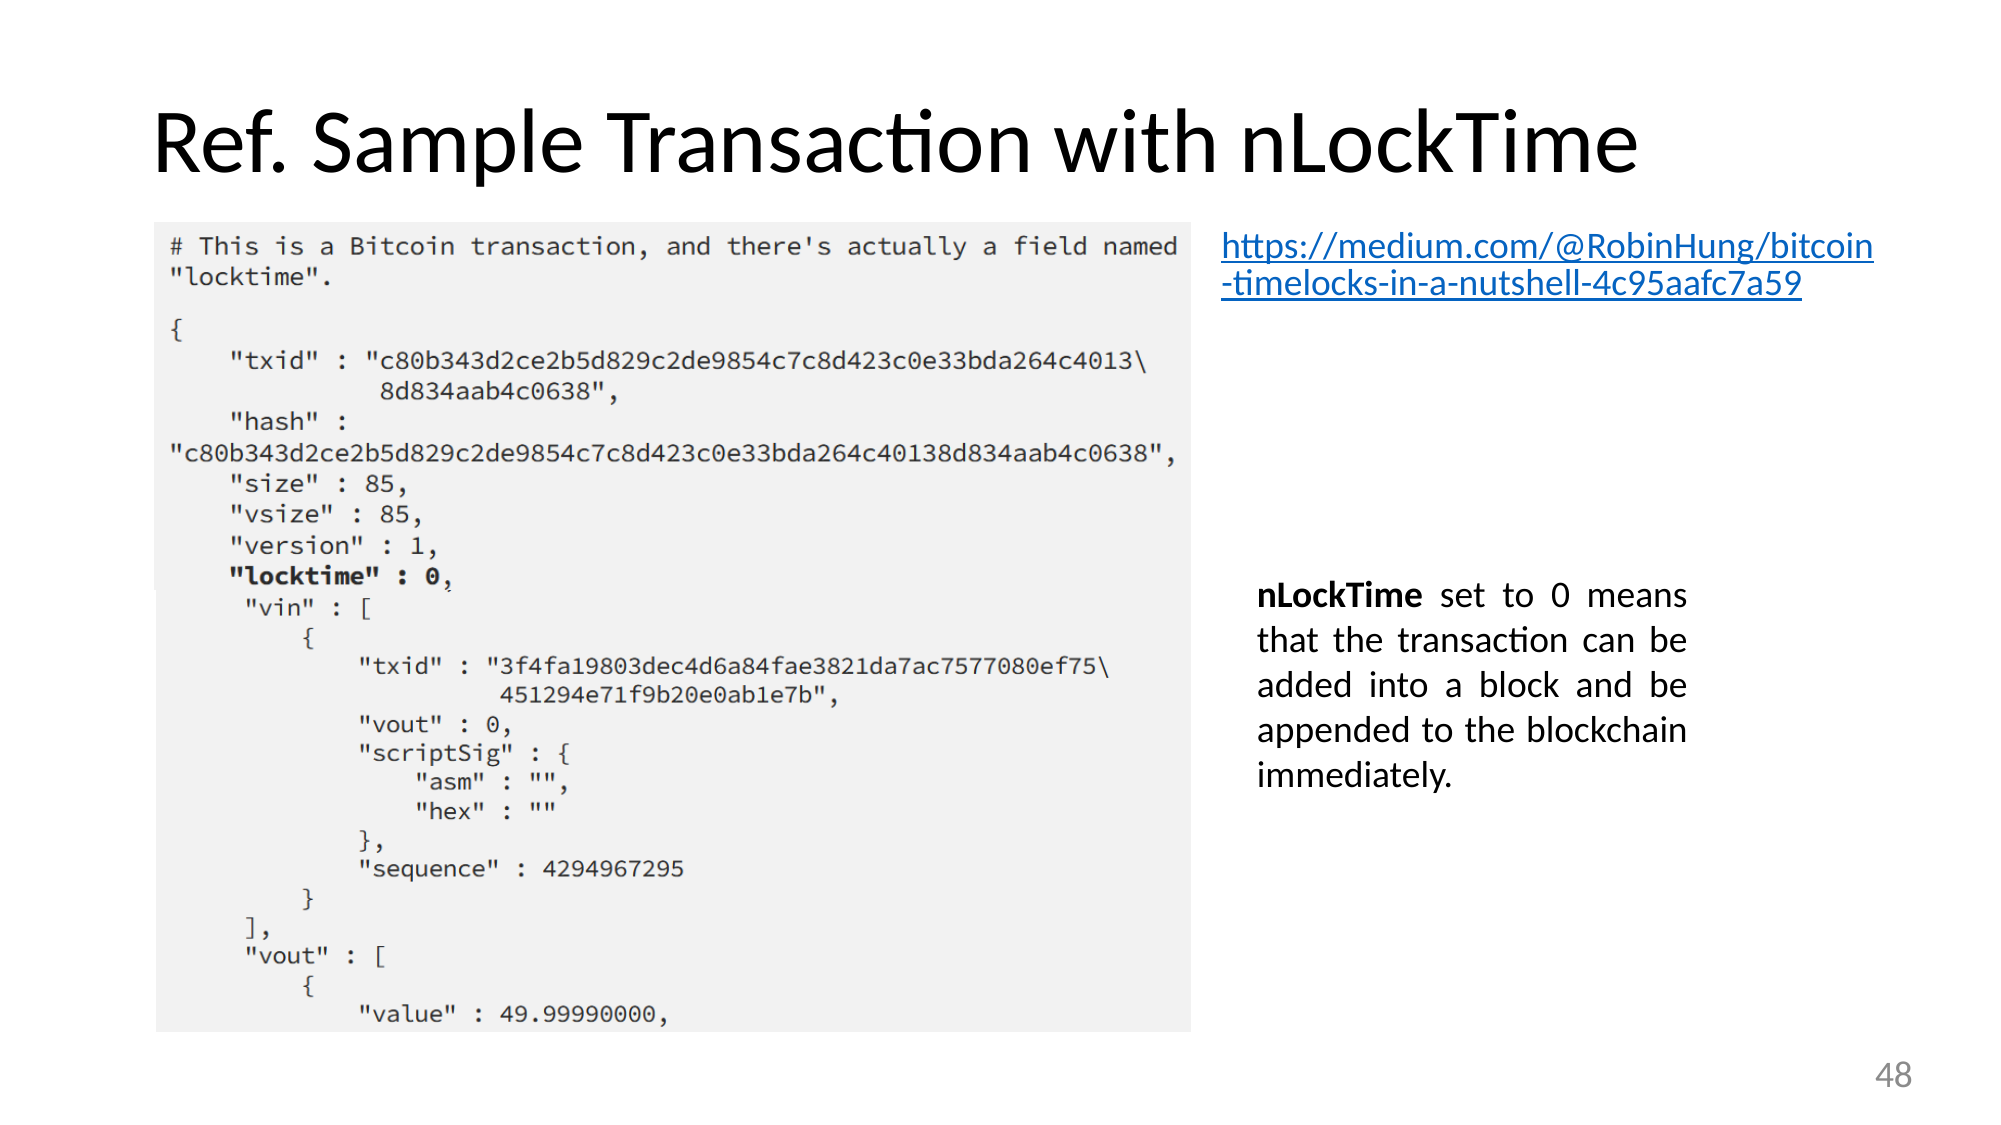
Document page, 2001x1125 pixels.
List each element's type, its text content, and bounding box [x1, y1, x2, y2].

slide_number 48 [1477, 1042, 1928, 1103]
text_box nLockTime set to 0 means that the transaction can be added into a block and be appended to the blockchain immediately. [1242, 562, 1703, 803]
text_box https://medium.com/@RobinHung/bitcoin-timelocks-in-a-nutshell-4c95aafc7a59 [1206, 213, 1896, 273]
title Ref. Sample Transaction with nLockTime [137, 59, 1863, 227]
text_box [154, 222, 1191, 1032]
